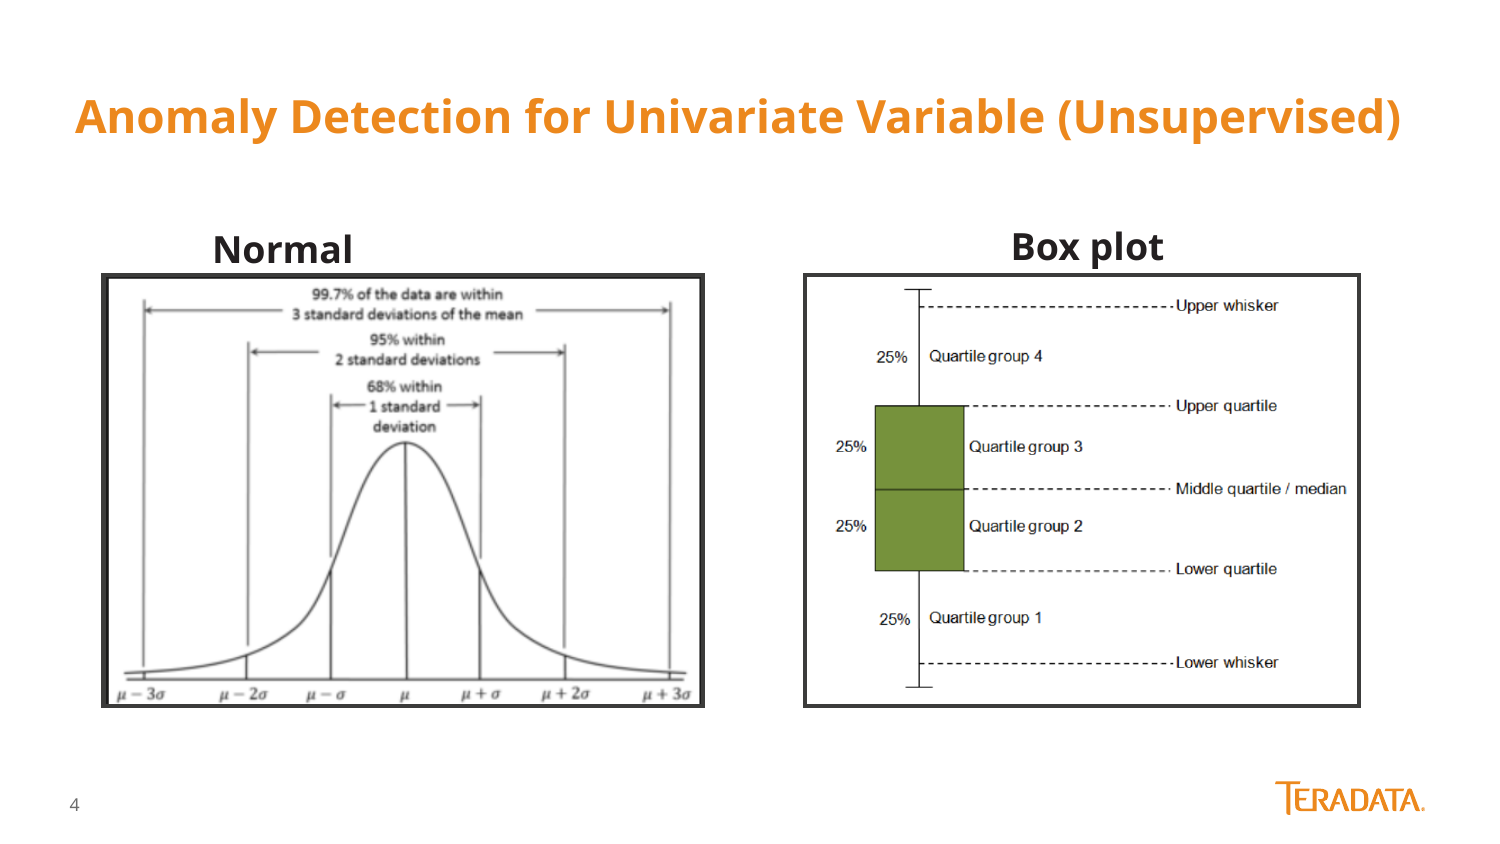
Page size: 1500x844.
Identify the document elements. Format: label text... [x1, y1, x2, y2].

picture [806, 276, 1358, 705]
text_box Box plot [995, 218, 1254, 273]
picture [105, 276, 702, 705]
title Anomaly Detection for Univariate Variable (Unsupervised) [75, 28, 1425, 144]
text_box Normal Distribution [197, 168, 575, 273]
